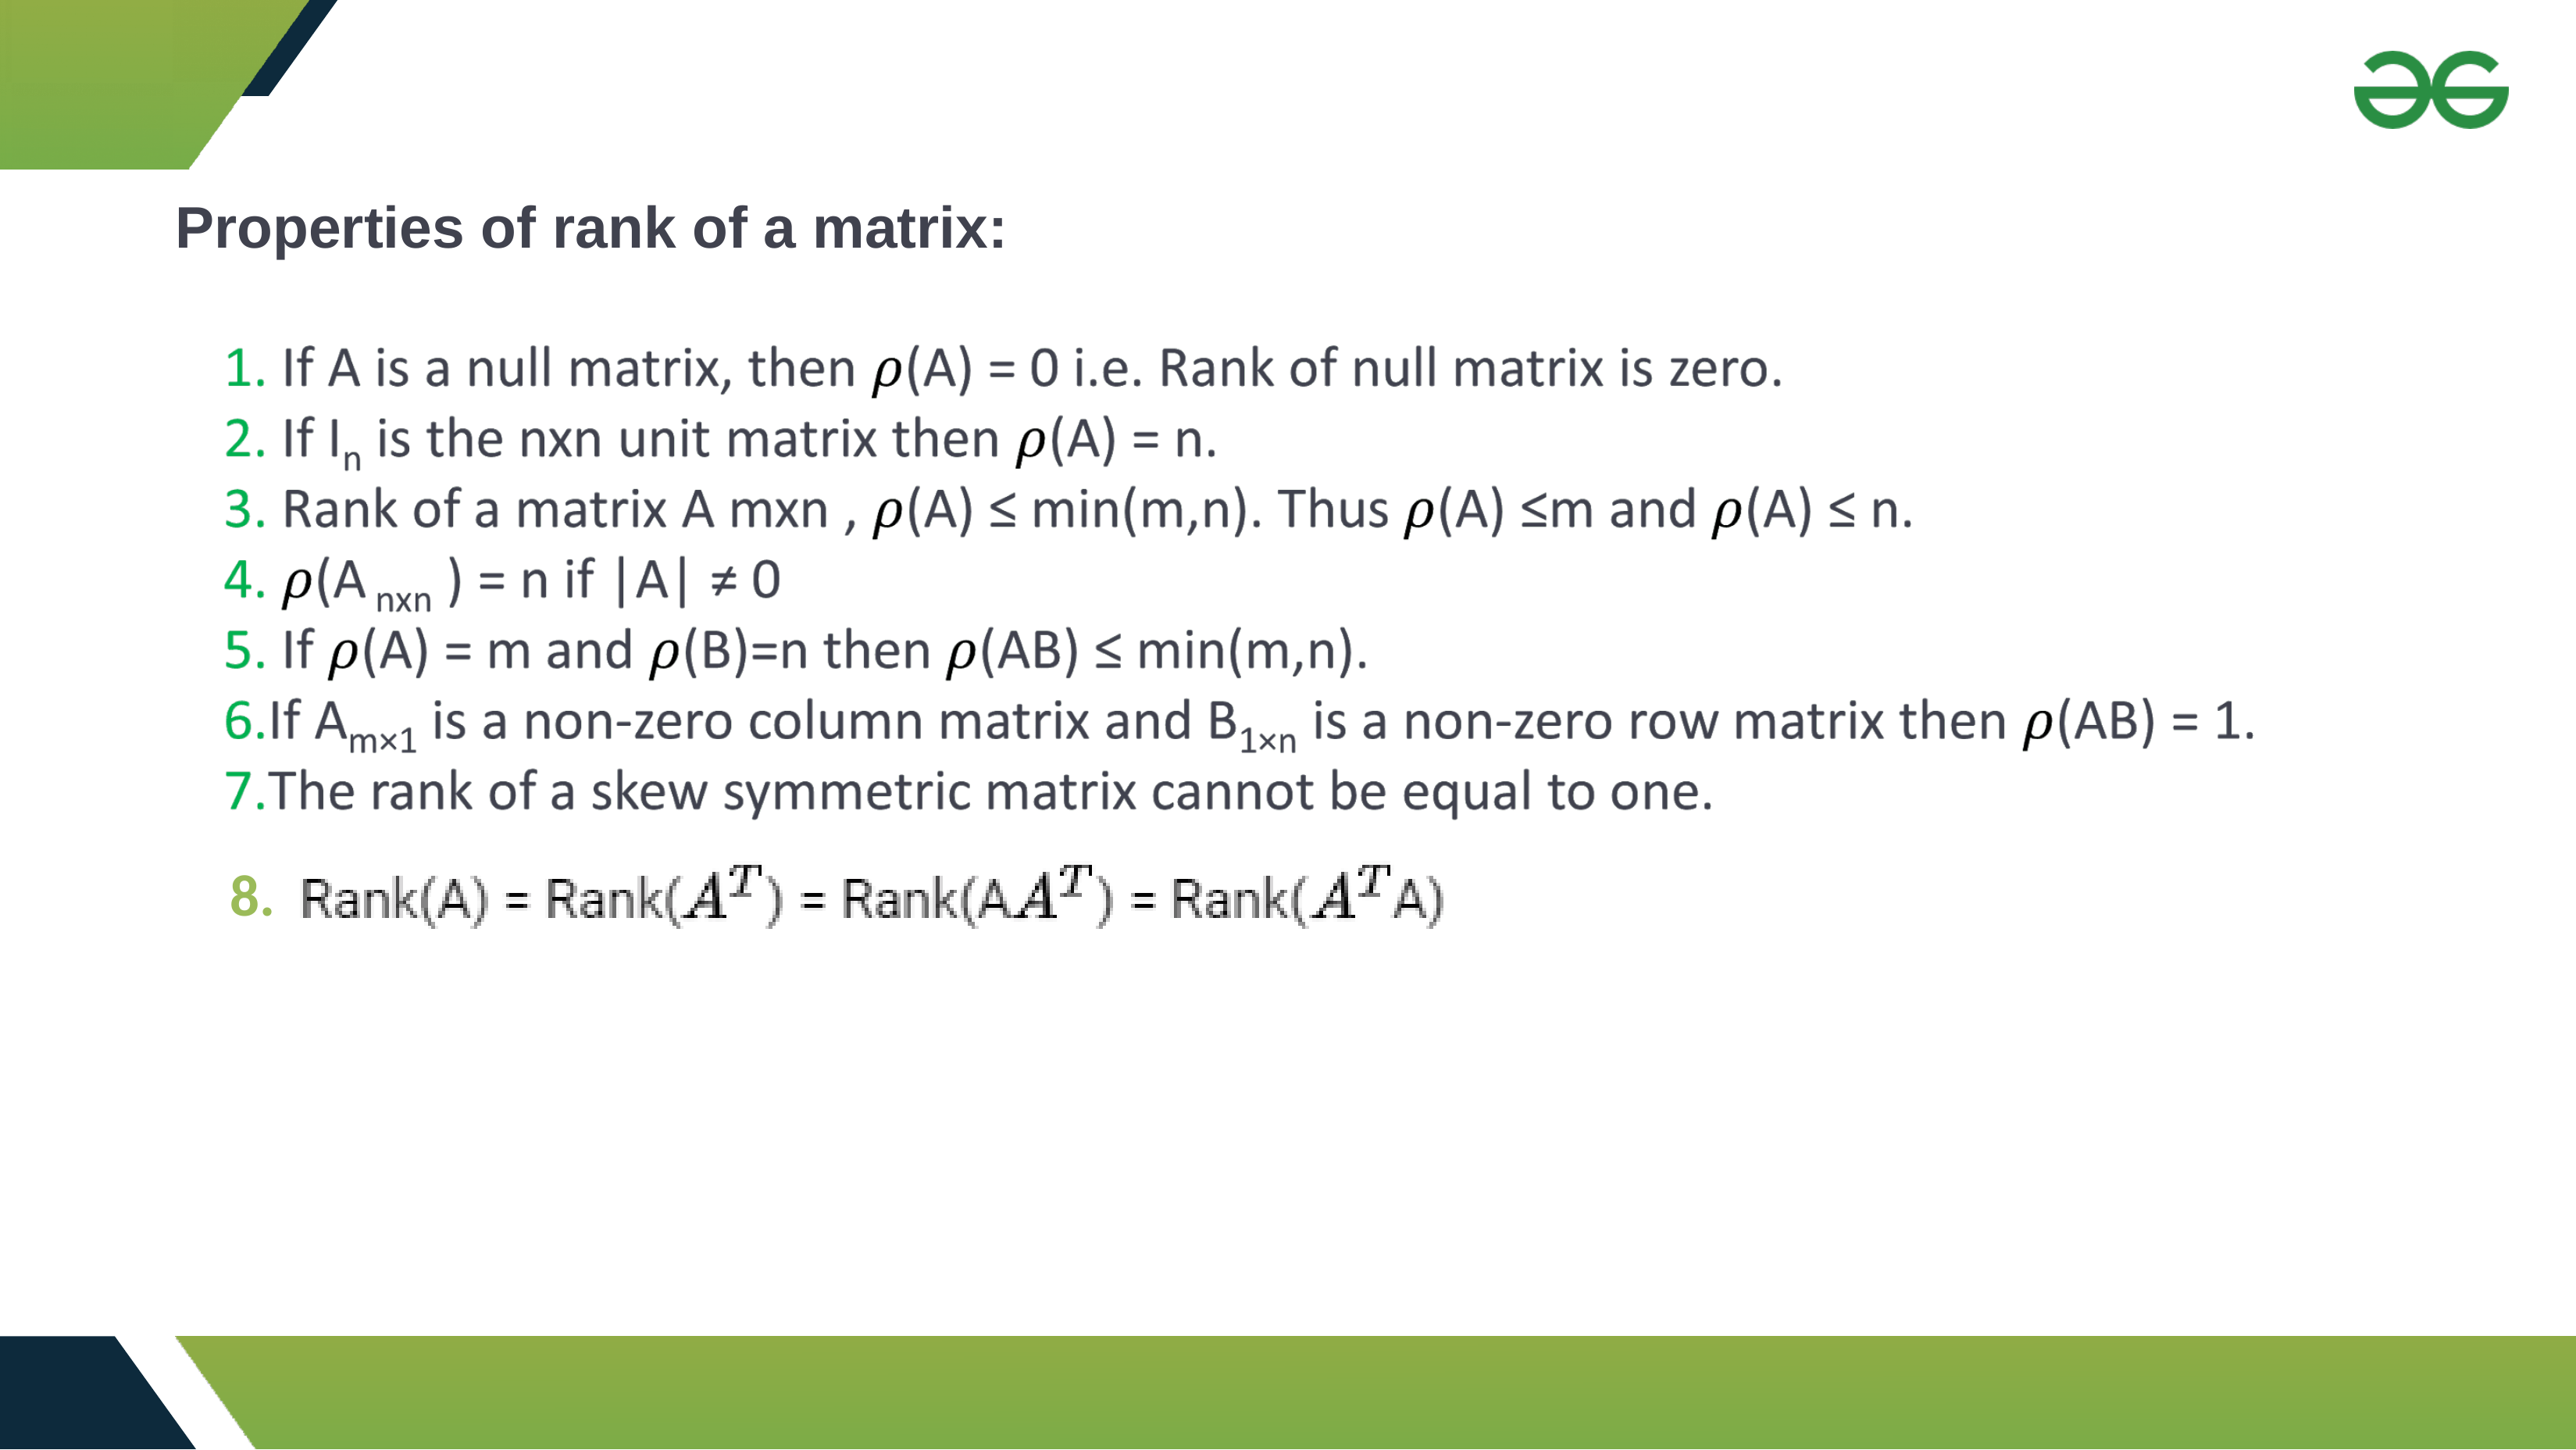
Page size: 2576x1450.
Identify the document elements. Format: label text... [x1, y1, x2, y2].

picture [2353, 50, 2509, 130]
text_box 8. [219, 851, 272, 934]
picture [0, 0, 309, 170]
text_box [223, 324, 2381, 829]
title Properties of rank of a matrix: [173, 188, 1425, 432]
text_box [0, 1336, 2576, 1450]
picture [272, 851, 1484, 977]
